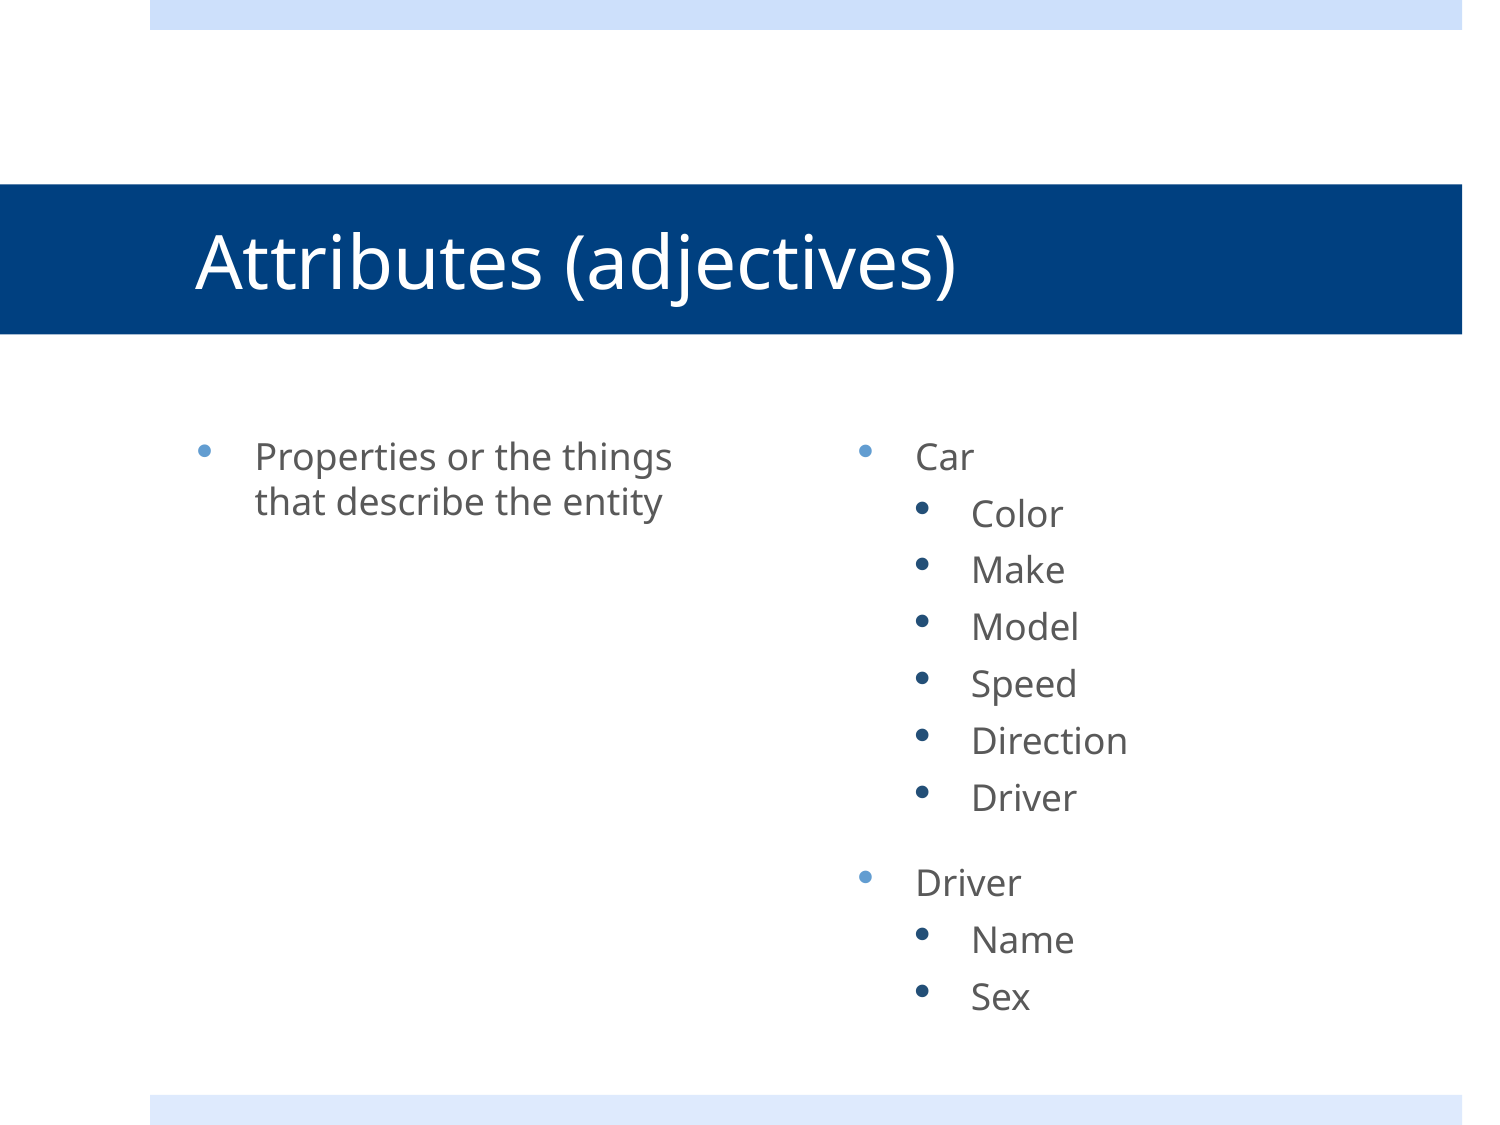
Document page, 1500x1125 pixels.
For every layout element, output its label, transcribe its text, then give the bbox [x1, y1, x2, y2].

list Properties or the things that describe the entity [183, 425, 769, 1030]
title Attributes (adjectives) [0, 184, 1463, 335]
list Car Color Make Model Speed Direction Driver Driver Name Sex [844, 425, 1430, 1030]
